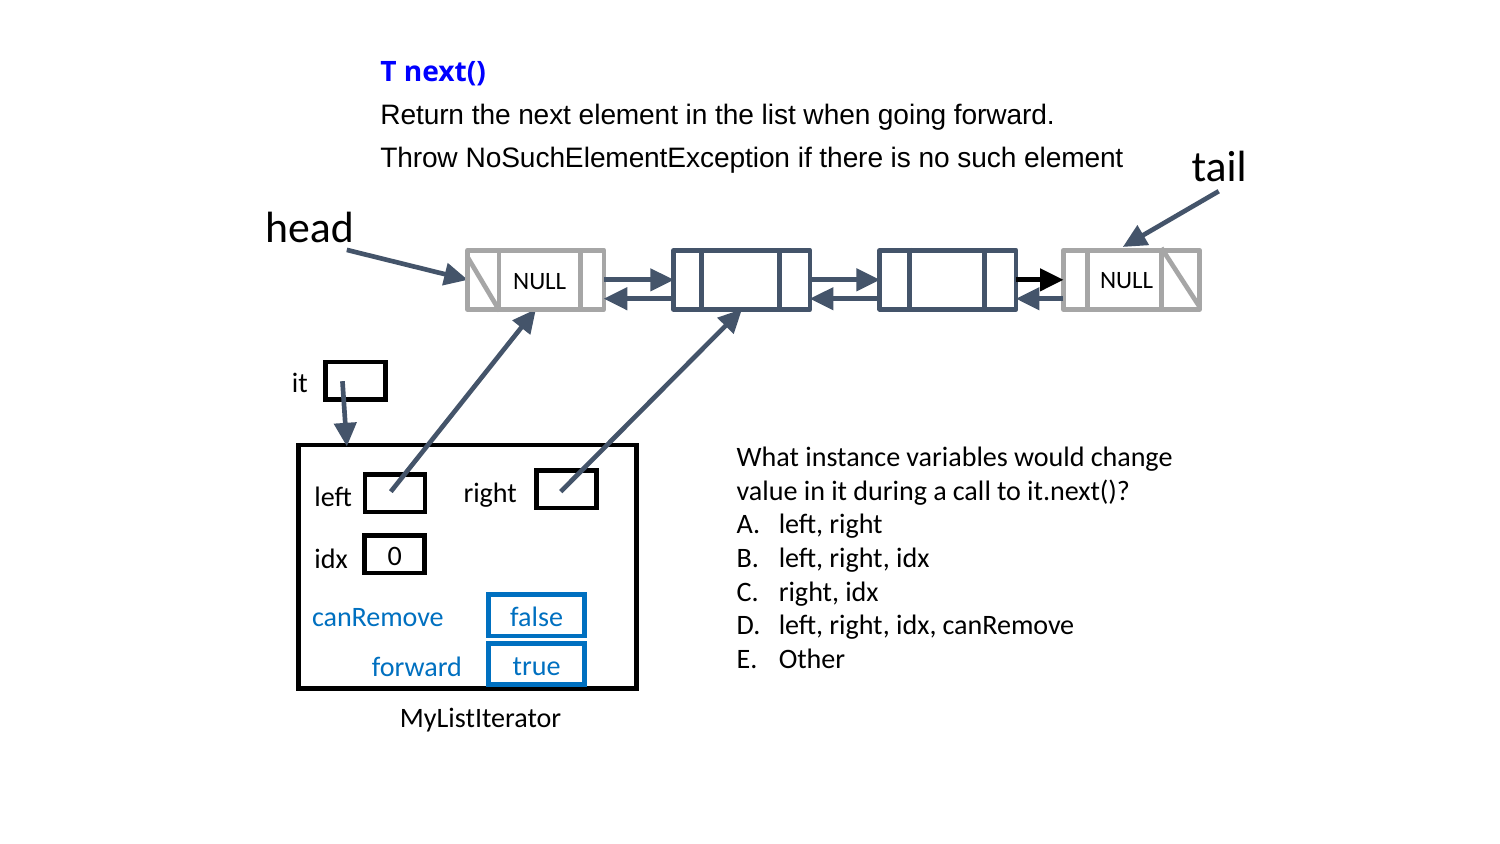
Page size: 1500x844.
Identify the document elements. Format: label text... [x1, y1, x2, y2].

text_box it [277, 356, 343, 406]
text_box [1161, 247, 1200, 308]
text_box [879, 250, 984, 310]
text_box false [488, 593, 586, 637]
text_box [324, 361, 386, 400]
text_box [342, 381, 347, 447]
text_box forward [357, 640, 487, 690]
text_box left [299, 470, 373, 520]
text_box [364, 474, 426, 513]
text_box [673, 250, 810, 310]
text_box [985, 250, 1017, 310]
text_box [1123, 191, 1219, 247]
text_box right [448, 492, 542, 516]
text_box idx [299, 532, 373, 581]
text_box NULL [583, 250, 604, 309]
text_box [346, 249, 468, 280]
text_box 0 [364, 534, 426, 574]
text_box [1063, 250, 1161, 310]
text_box [536, 470, 598, 509]
text_box NULL [468, 250, 497, 257]
text_box tail [1180, 126, 1286, 174]
text_box What instance variables would change value in it during a call to it.next()? left, right left, right, idx right, idx left, right, idx, canRemove Other [721, 430, 1228, 682]
text_box canRemove [297, 590, 491, 639]
text_box true [488, 642, 586, 686]
text_box NULL [501, 250, 578, 310]
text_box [390, 309, 536, 492]
text_box [298, 444, 637, 690]
text_box MyListIterator [385, 692, 585, 741]
text_box T next() Return the next element in the list when going forward. Throw NoSuchElementException if there is no such element [365, 45, 1213, 181]
text_box head [253, 187, 663, 235]
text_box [560, 309, 742, 492]
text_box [467, 257, 500, 312]
